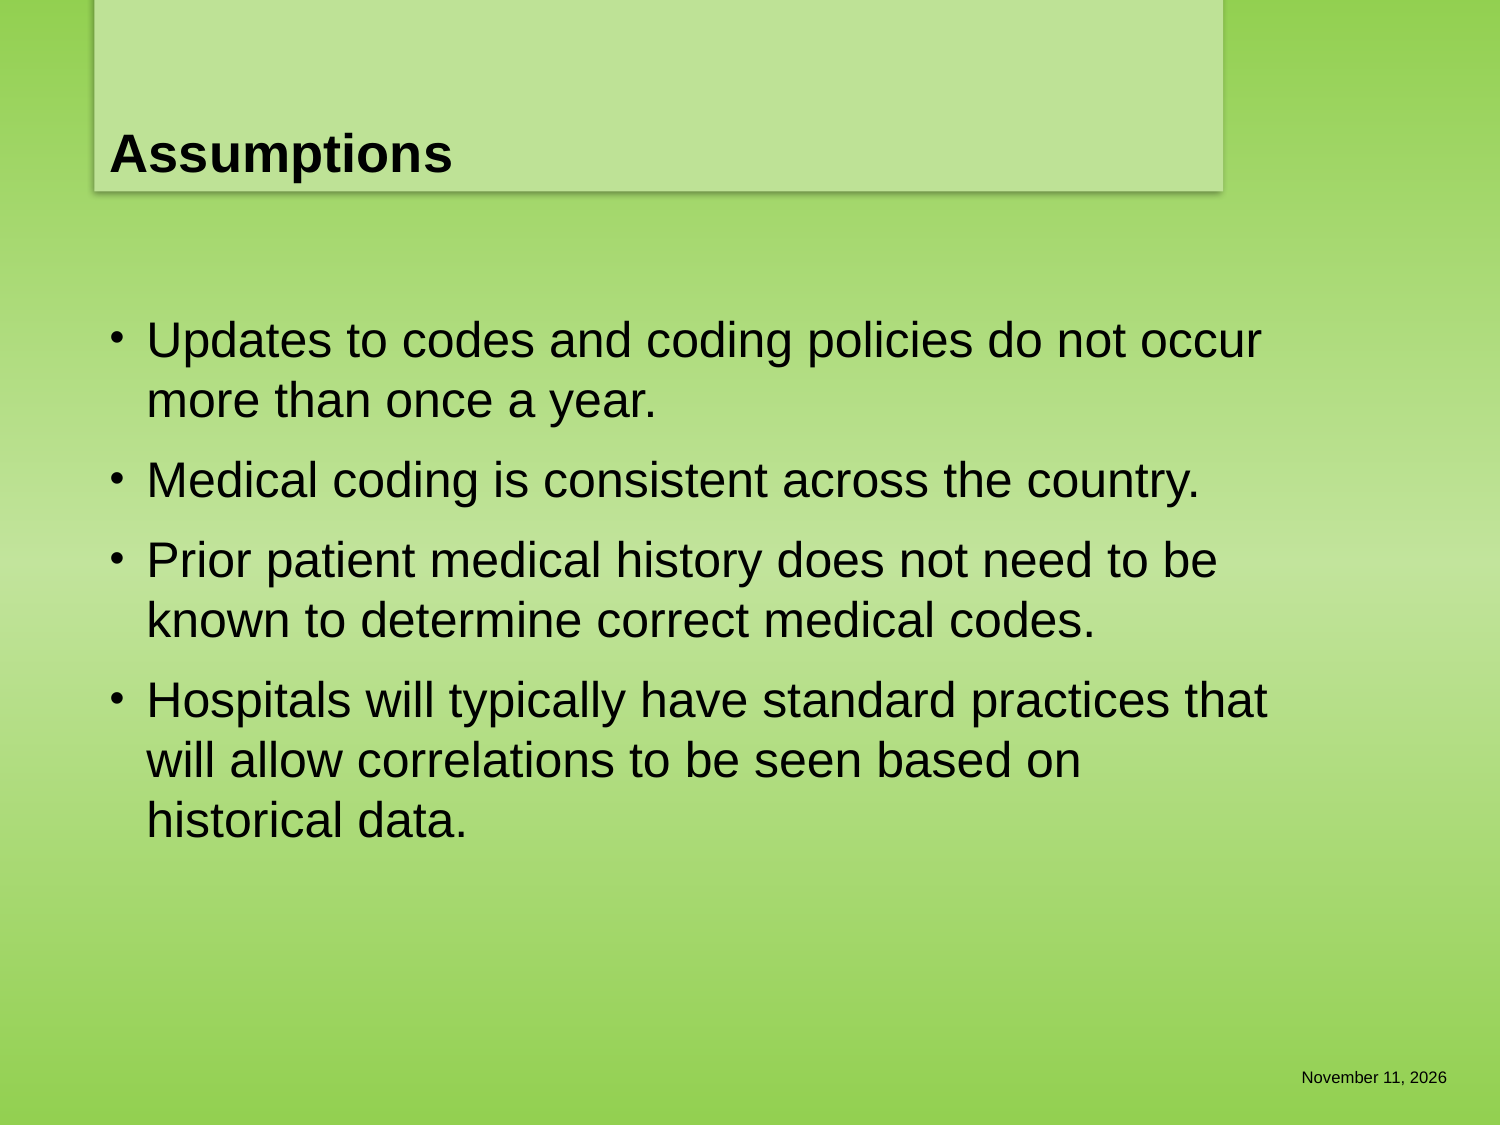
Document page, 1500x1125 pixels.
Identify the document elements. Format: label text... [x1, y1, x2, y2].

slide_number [1252, 1061, 1463, 1088]
title Assumptions [94, 0, 1224, 192]
list Updates to codes and coding policies do not occur more than once a year. Medical coding is consistent across the country. Prior patient medical history does not need to be known to determine correct medical codes. Hospitals will typically have standard practices that will allow correlations to be seen based on historical data. [94, 299, 1308, 963]
